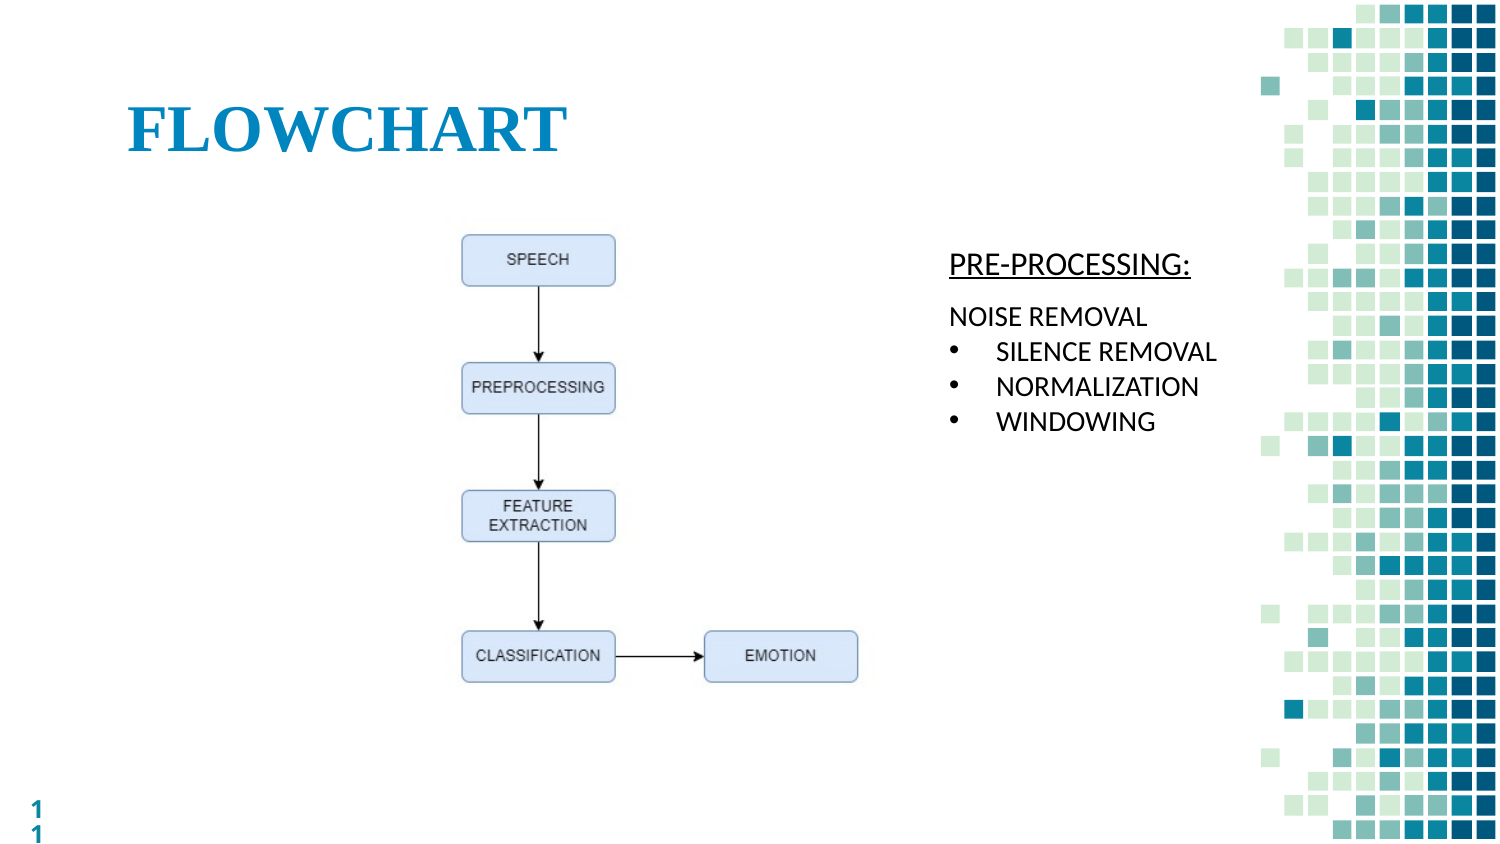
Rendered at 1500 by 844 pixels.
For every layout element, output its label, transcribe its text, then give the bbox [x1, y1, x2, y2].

text_box PRE-PROCESSING: [939, 234, 1250, 289]
text_box 11 [23, 790, 49, 828]
title FLOWCHART [125, 81, 1195, 226]
text_box NOISE REMOVAL SILENCE REMOVAL NORMALIZATION WINDOWING [939, 289, 1263, 445]
picture [384, 196, 935, 734]
